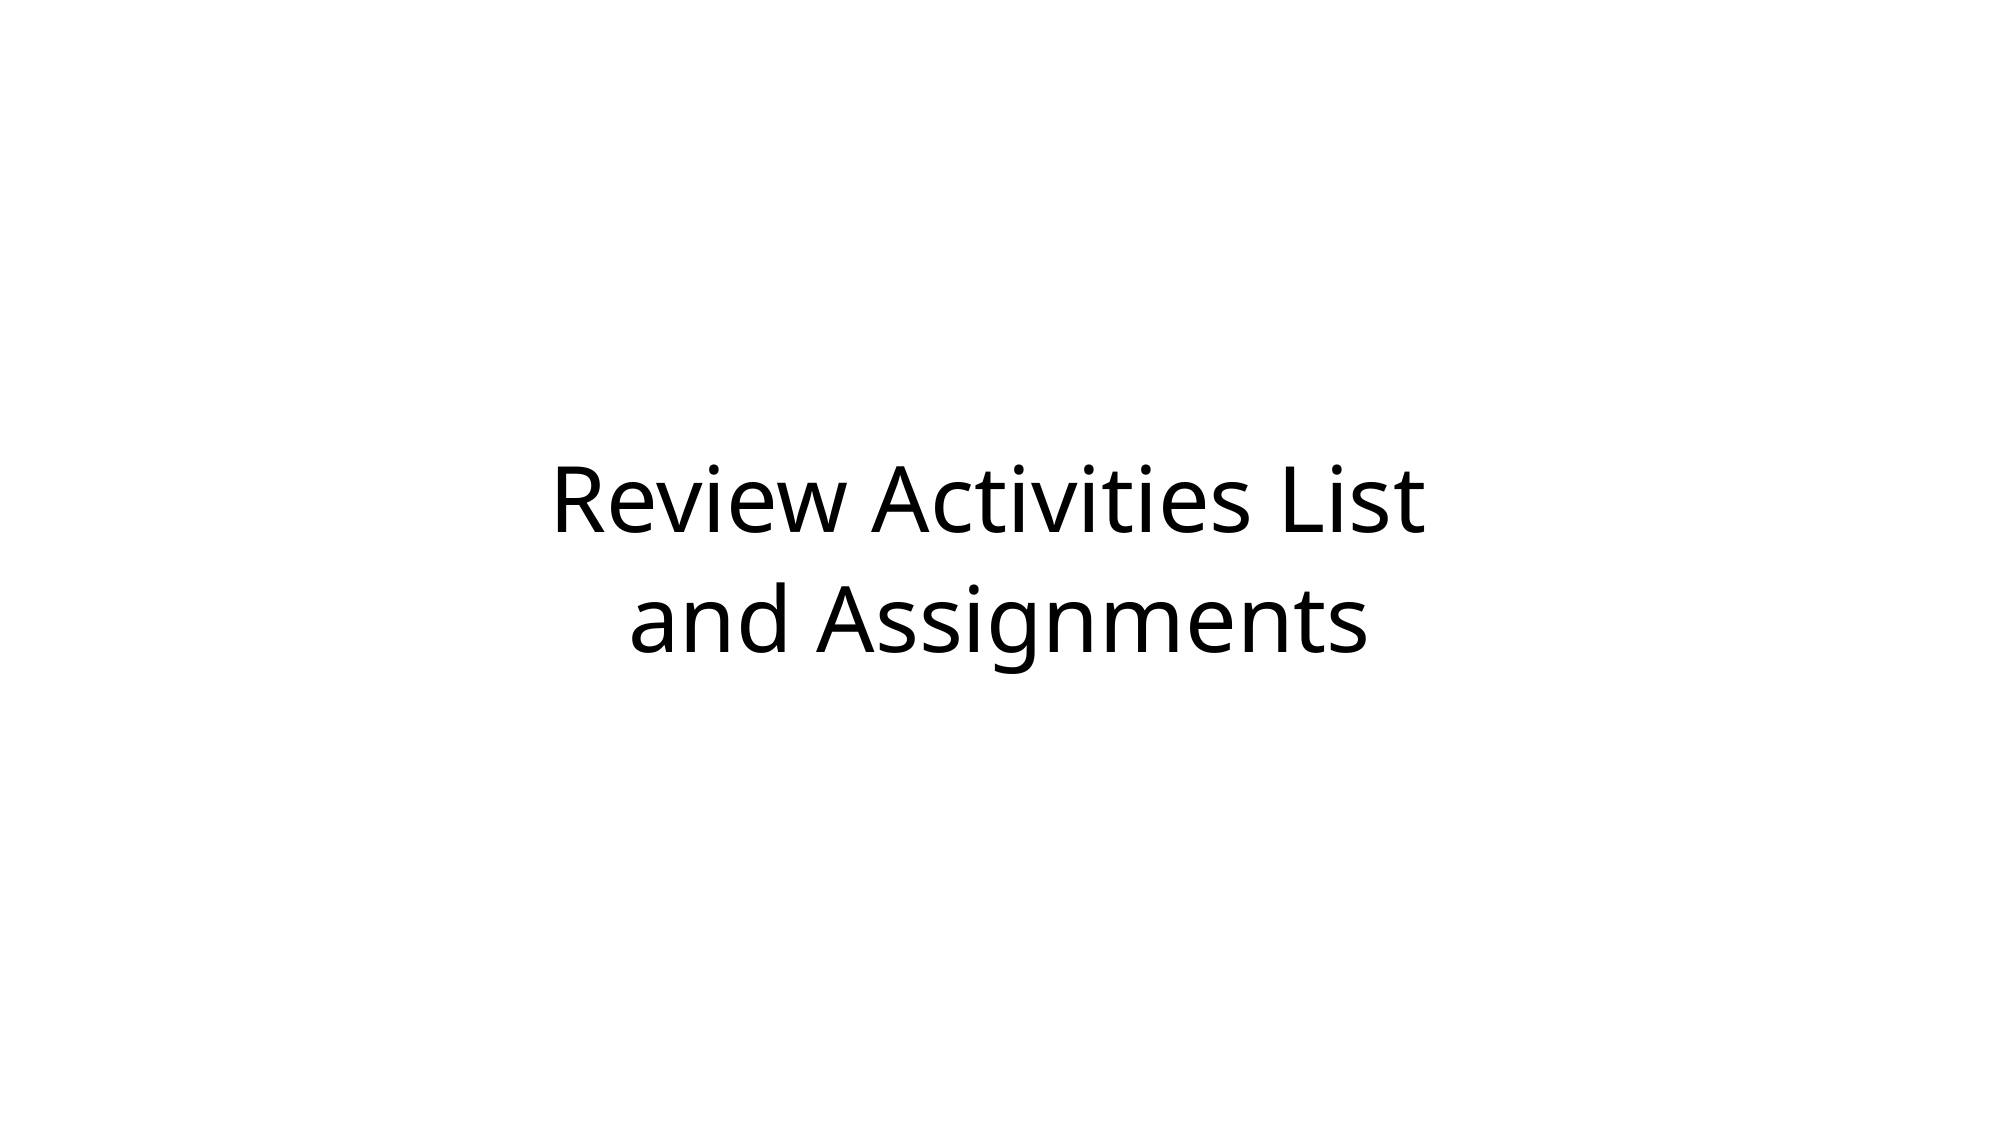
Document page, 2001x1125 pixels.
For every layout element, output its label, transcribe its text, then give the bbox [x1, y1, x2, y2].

list Review Activities List and Assignments [137, 503, 1863, 622]
